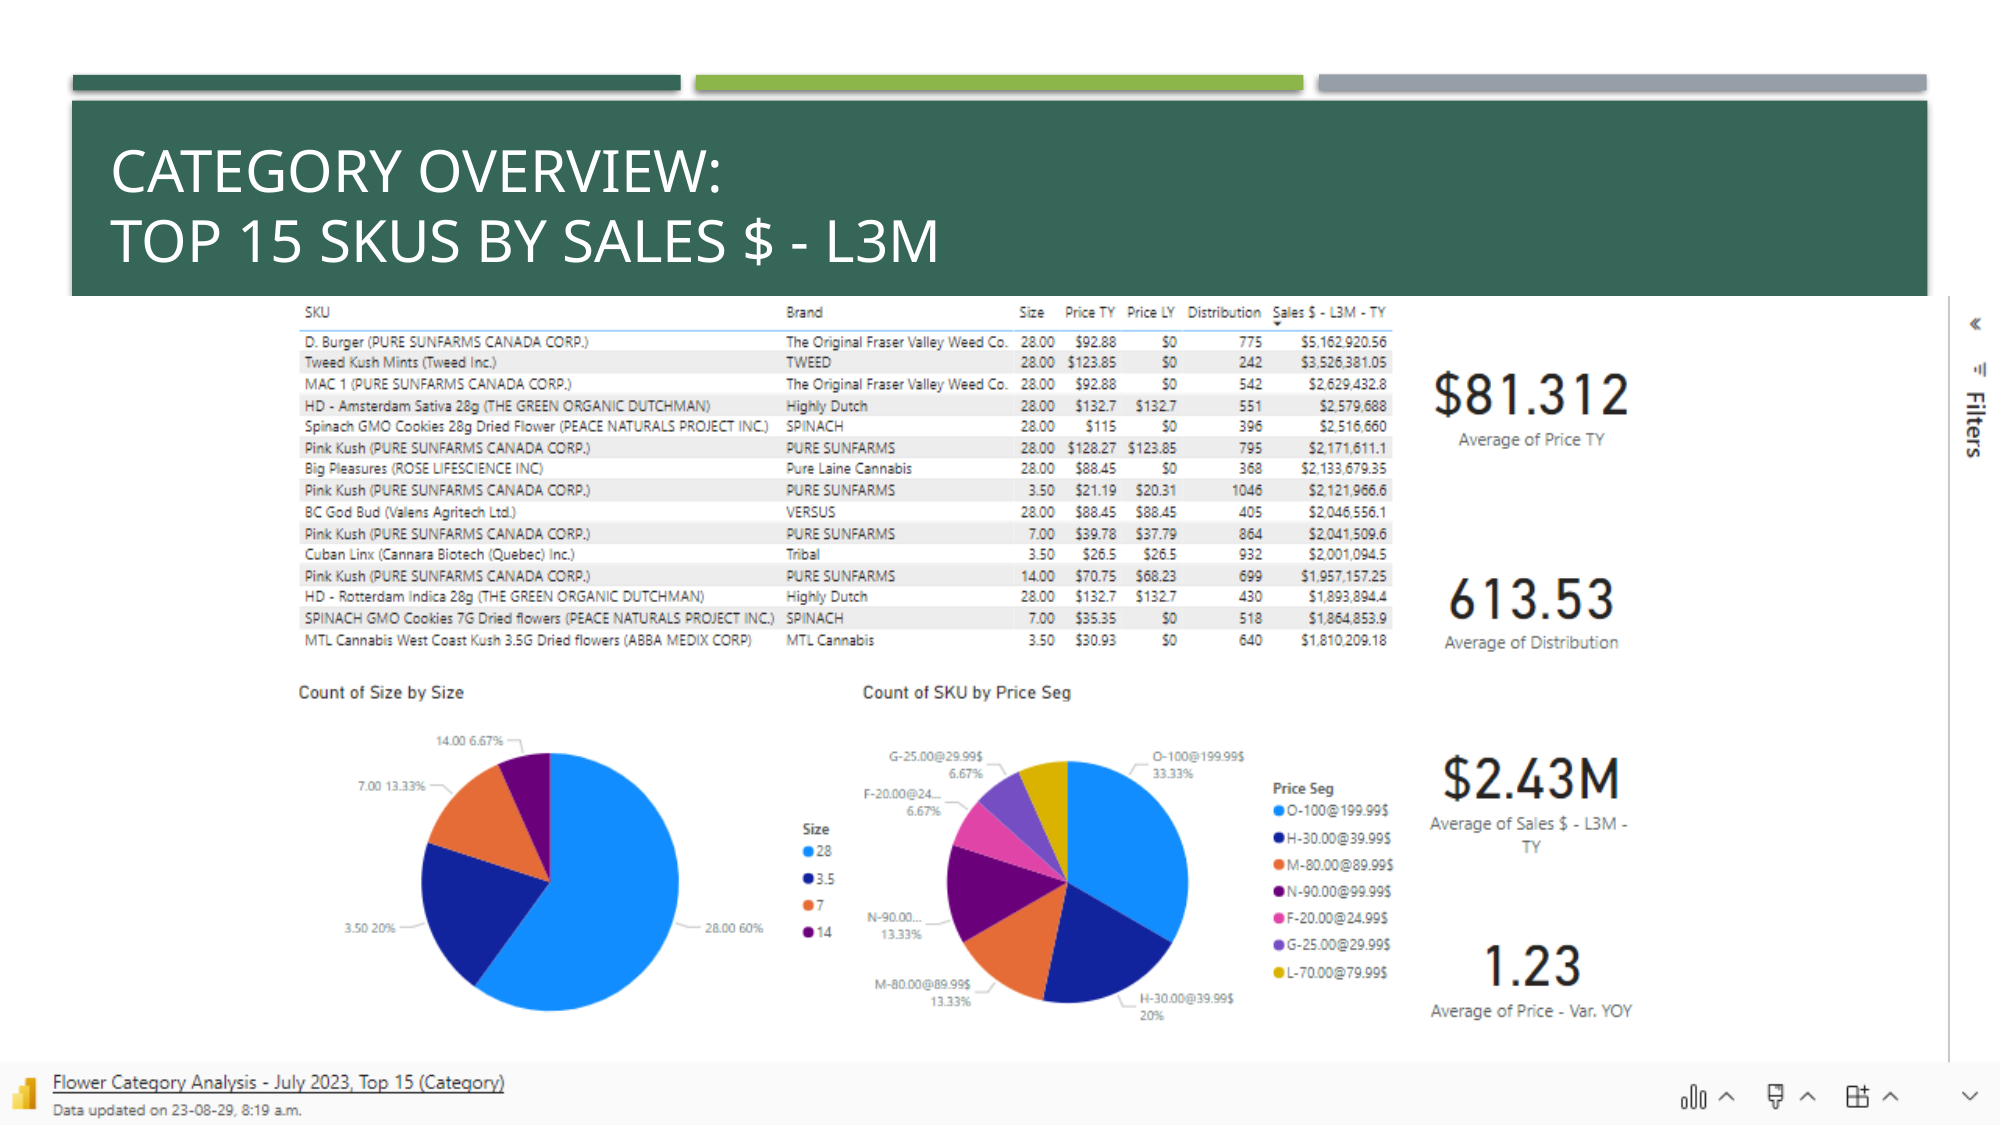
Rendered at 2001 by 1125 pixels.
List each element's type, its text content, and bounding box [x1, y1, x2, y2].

title Category Overview: Top 15 SKUs by Sales $ - L3M [95, 115, 1905, 282]
picture [0, 296, 2000, 1125]
